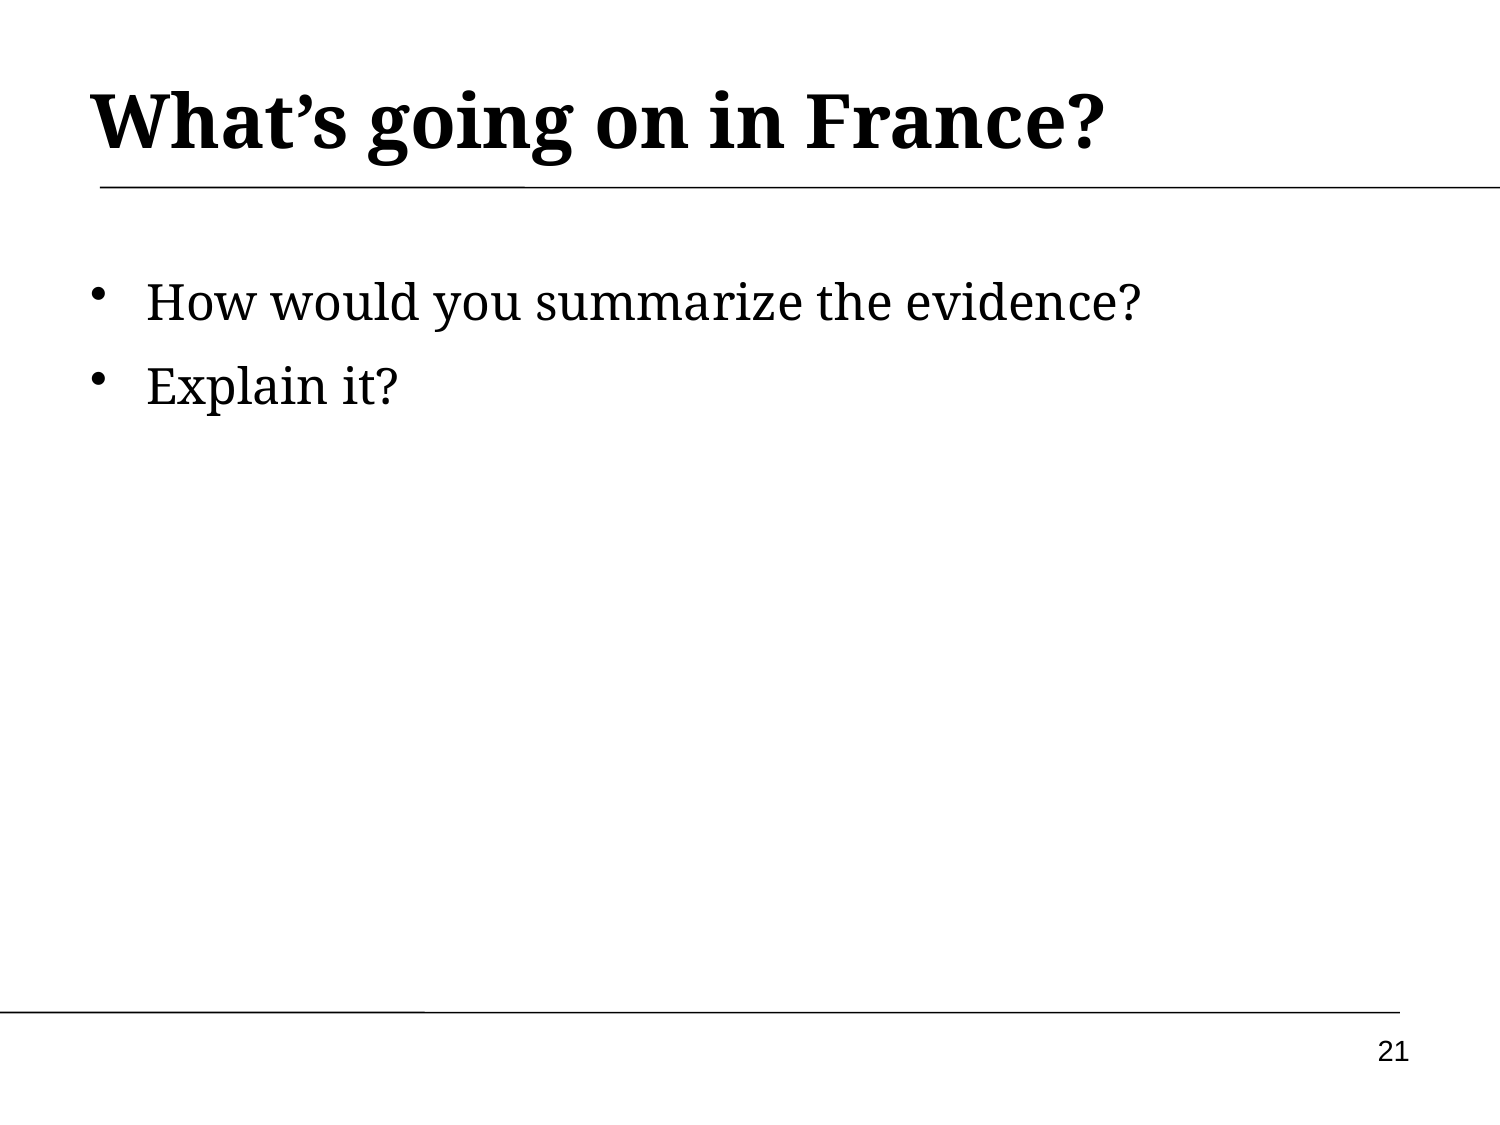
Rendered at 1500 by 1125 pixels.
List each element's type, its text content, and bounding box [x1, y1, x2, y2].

list How would you summarize the evidence? Explain it? [74, 262, 1363, 1006]
title What’s going on in France? [74, 49, 1426, 188]
slide_number 21 [1074, 1024, 1426, 1103]
